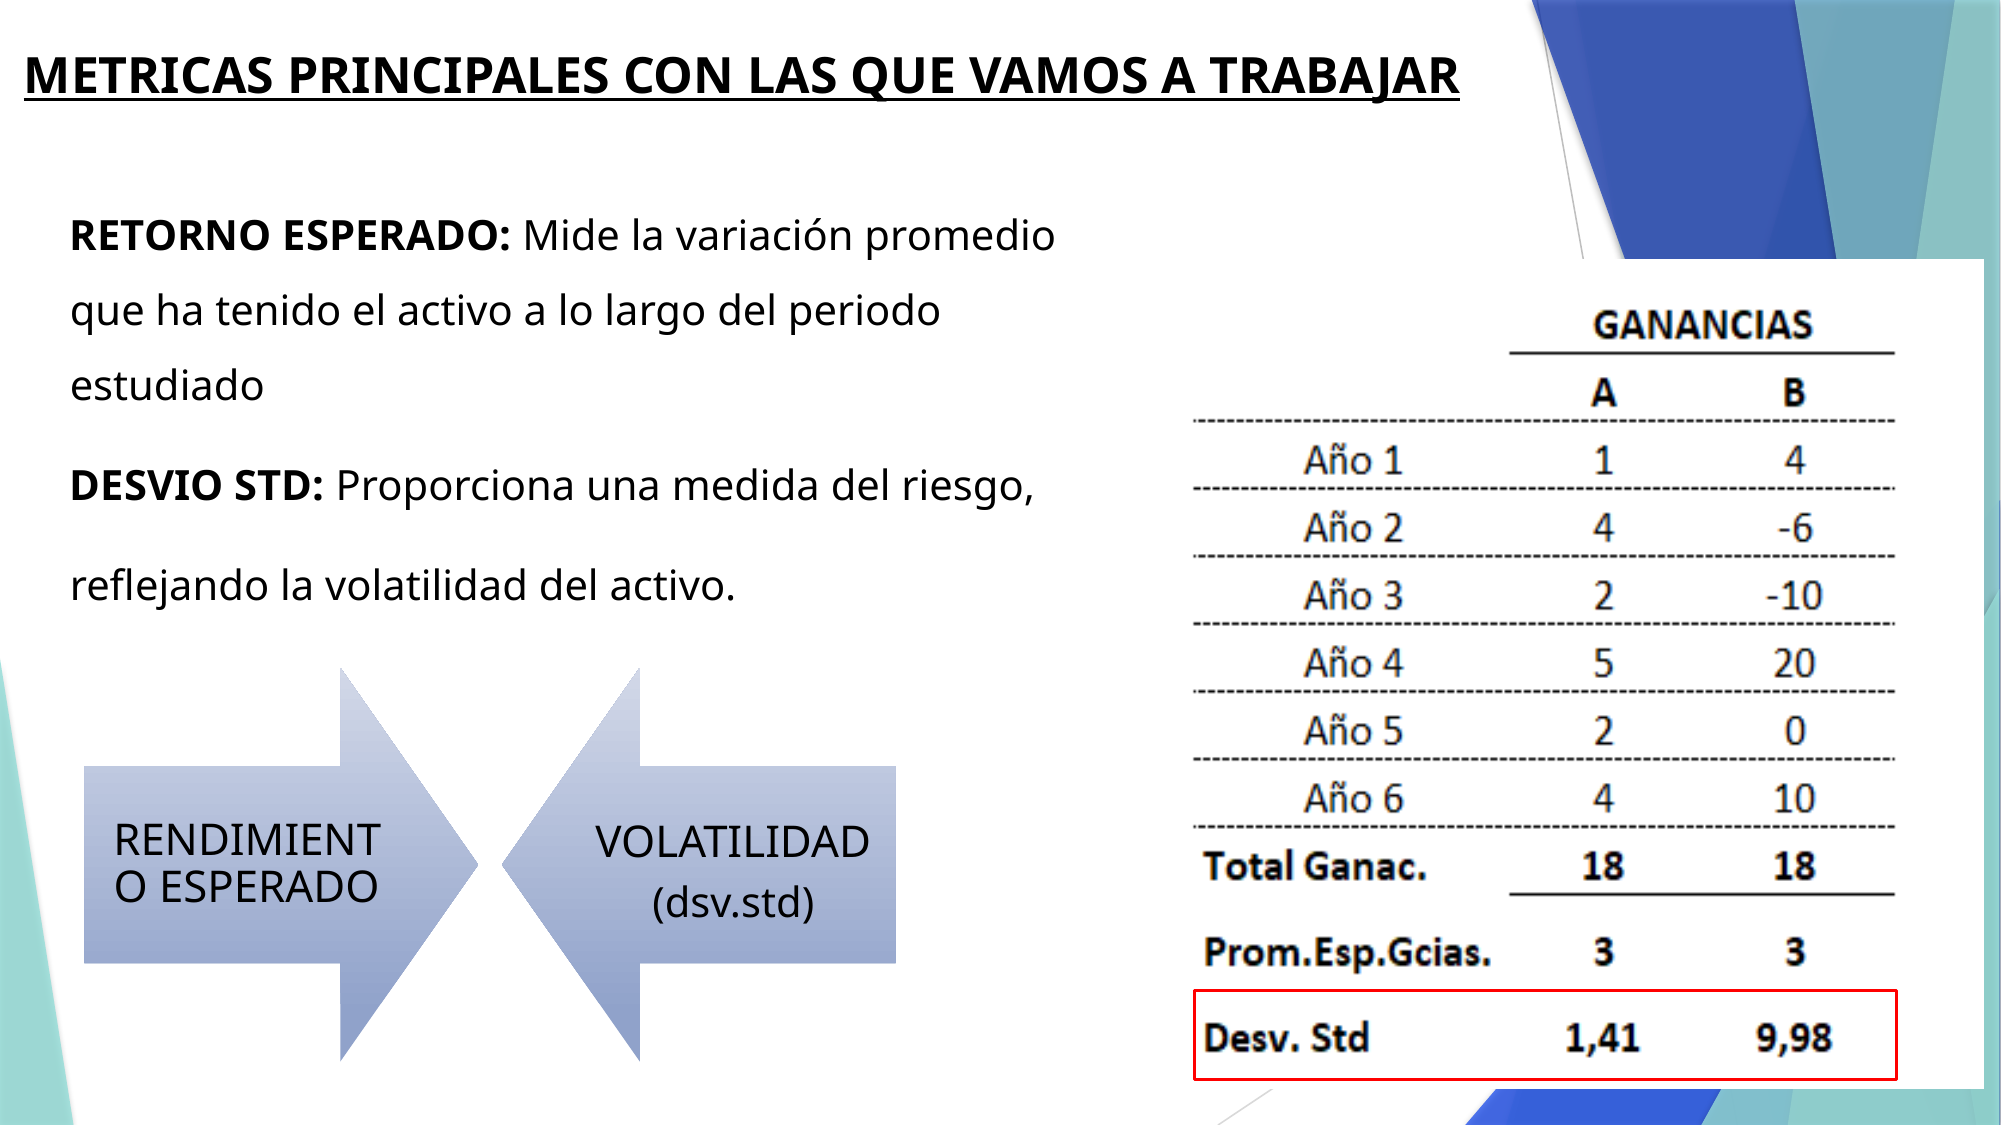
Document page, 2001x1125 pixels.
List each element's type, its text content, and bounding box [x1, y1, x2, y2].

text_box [1132, 259, 1984, 1089]
text_box METRICAS PRINCIPALES CON LAS QUE VAMOS A TRABAJAR [9, 36, 1476, 112]
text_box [83, 576, 897, 1062]
text_box RETORNO ESPERADO: Mide la variación promedio que ha tenido el activo a lo largo del periodo estudiado DESVIO STD: Proporciona una medida del riesgo, reflejando la volatilidad del activo. [54, 176, 1092, 617]
